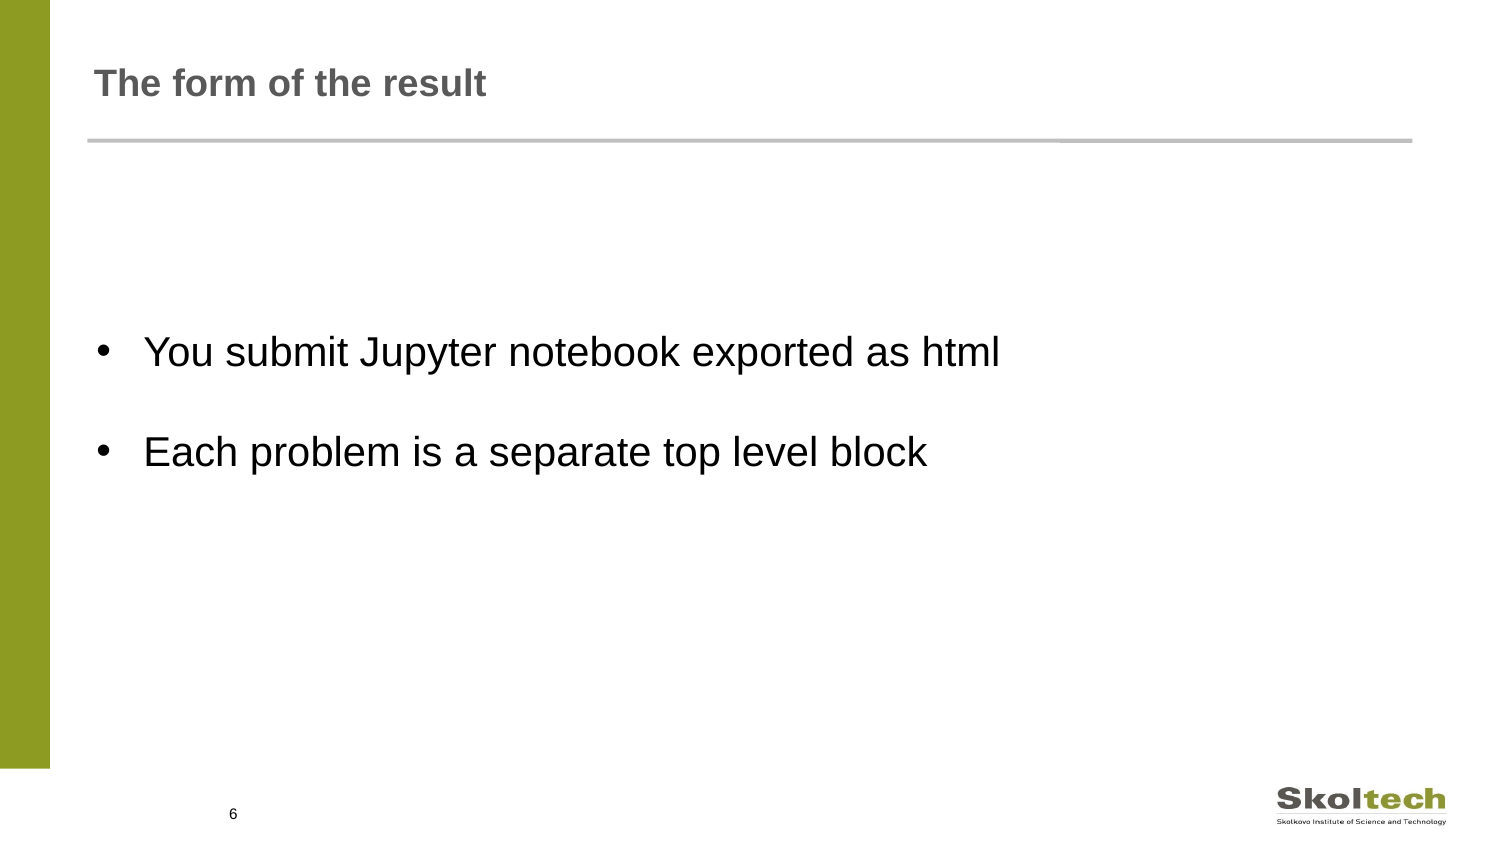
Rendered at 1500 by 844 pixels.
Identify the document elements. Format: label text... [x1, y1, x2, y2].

title The form of the result [78, 34, 1238, 122]
slide_number 6 [62, 796, 405, 844]
text_box You submit Jupyter notebook exported as html Each problem is a separate top level block [81, 267, 1016, 583]
picture [1275, 787, 1450, 826]
